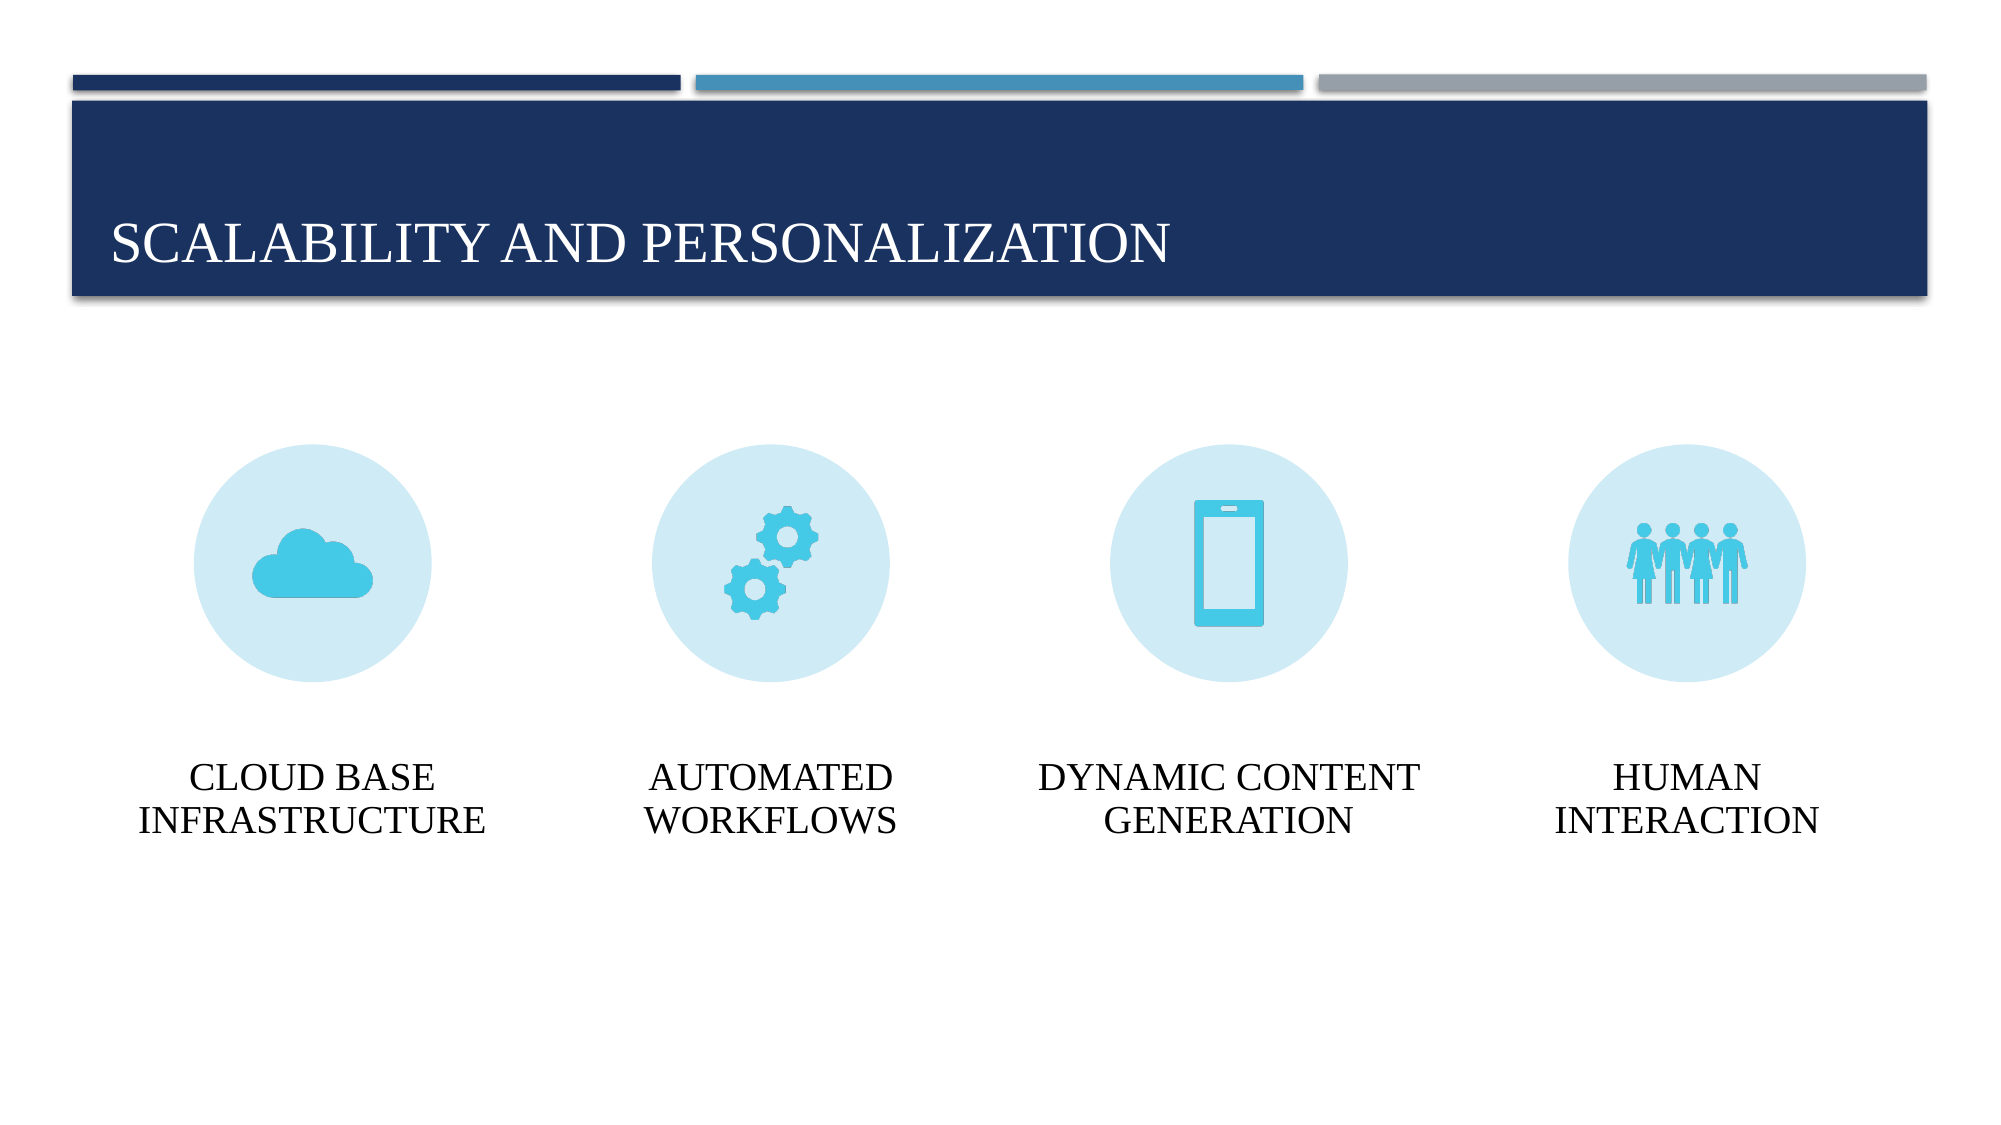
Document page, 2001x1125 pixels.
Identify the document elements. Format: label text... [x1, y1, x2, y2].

title SCALABILITY AND PERSONALIZATION [95, 115, 1905, 282]
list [94, 357, 1906, 962]
